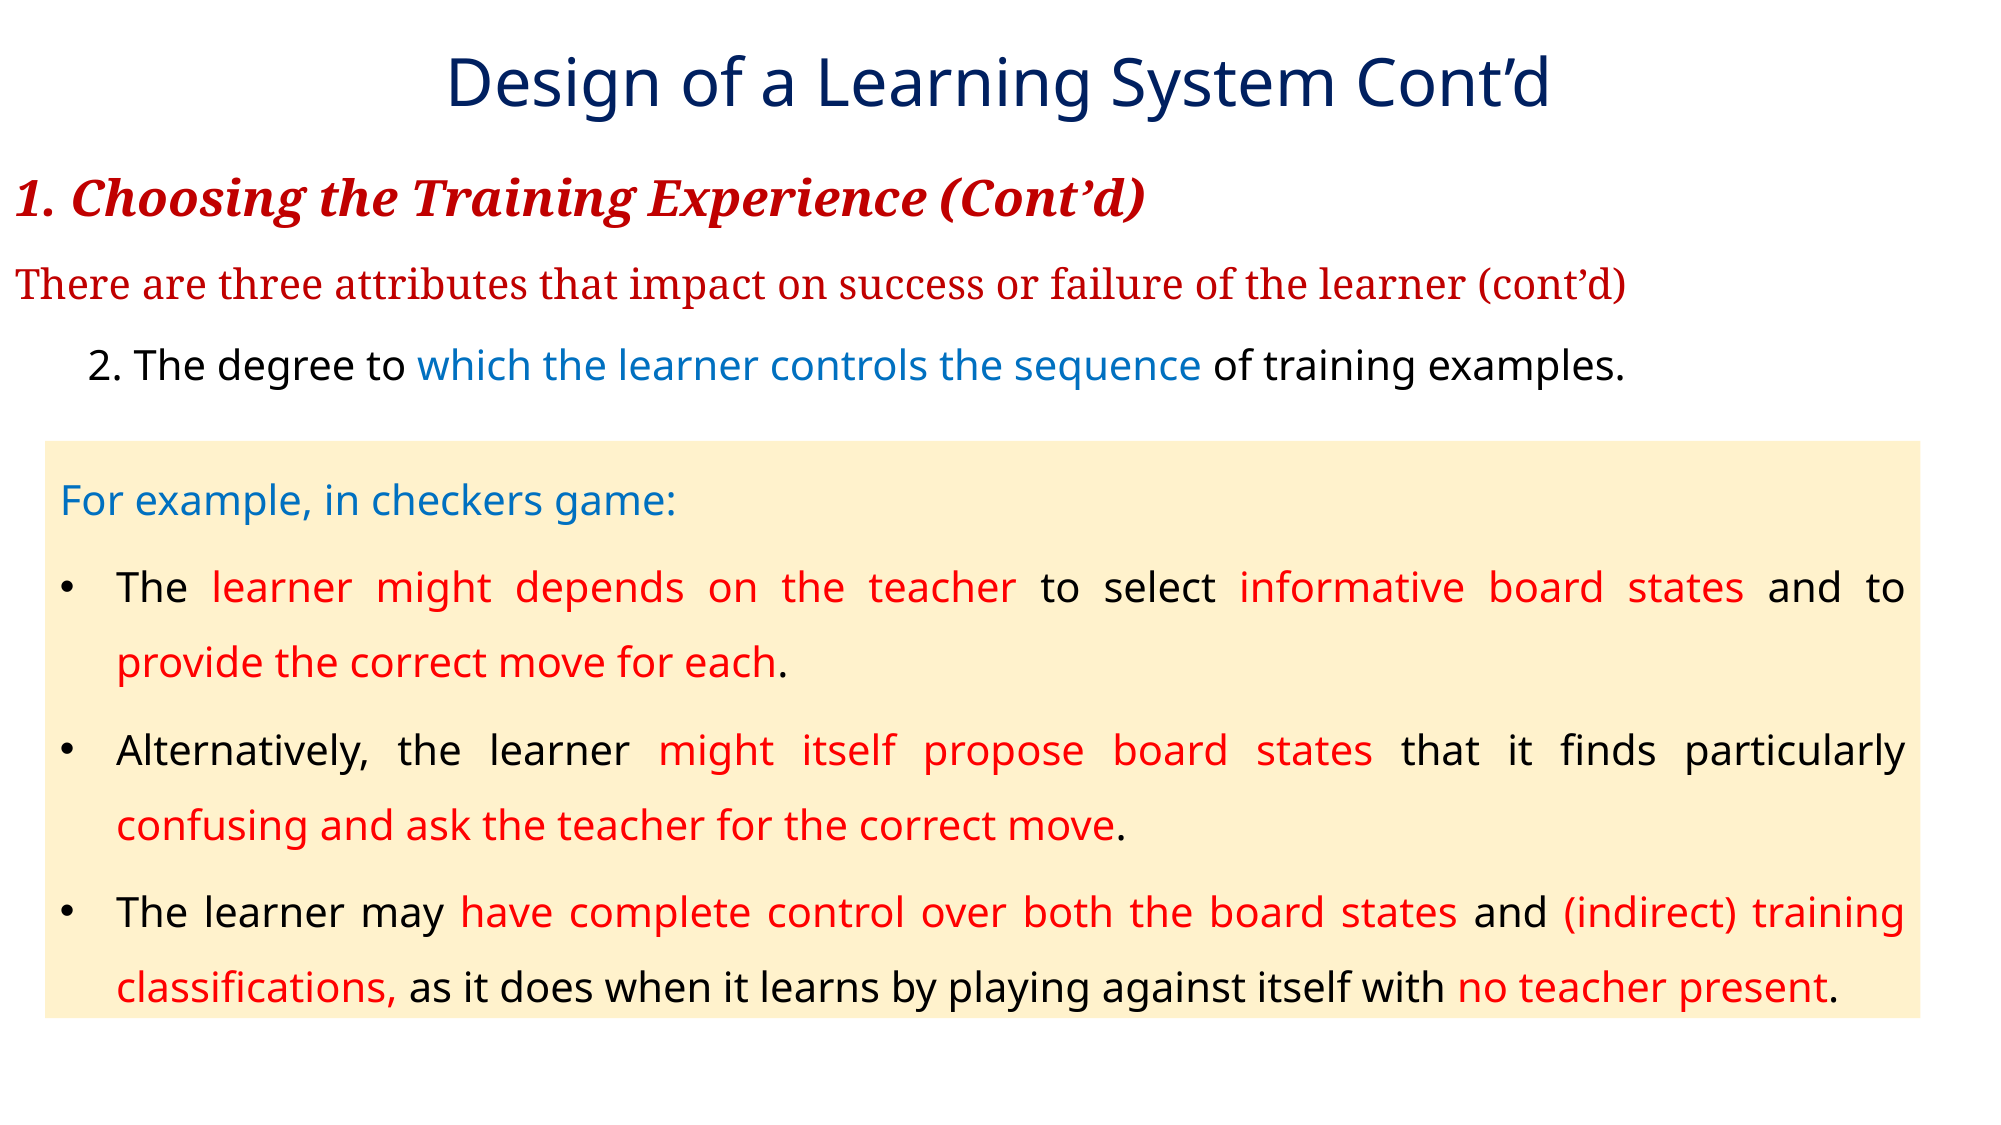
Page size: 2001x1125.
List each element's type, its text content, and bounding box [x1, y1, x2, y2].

title Design of a Learning System Cont’d [137, 26, 1863, 144]
text_box 2. The degree to which the learner controls the sequence of training examples. [72, 331, 1949, 396]
text_box For example, in checkers game: The learner might depends on the teacher to select informative board states and to provide the correct move for each. Alternatively, the learner might itself propose board states that it finds particularly confusing and ask the teacher for the correct move. The learner may have complete control over both the board states and (indirect) training classifications, as it does when it learns by playing against itself with no teacher present. [45, 440, 1921, 1019]
text_box There are three attributes that impact on success or failure of the learner (cont’d) [0, 250, 1723, 315]
text_box 1. Choosing the Training Experience (Cont’d) [0, 159, 1285, 234]
